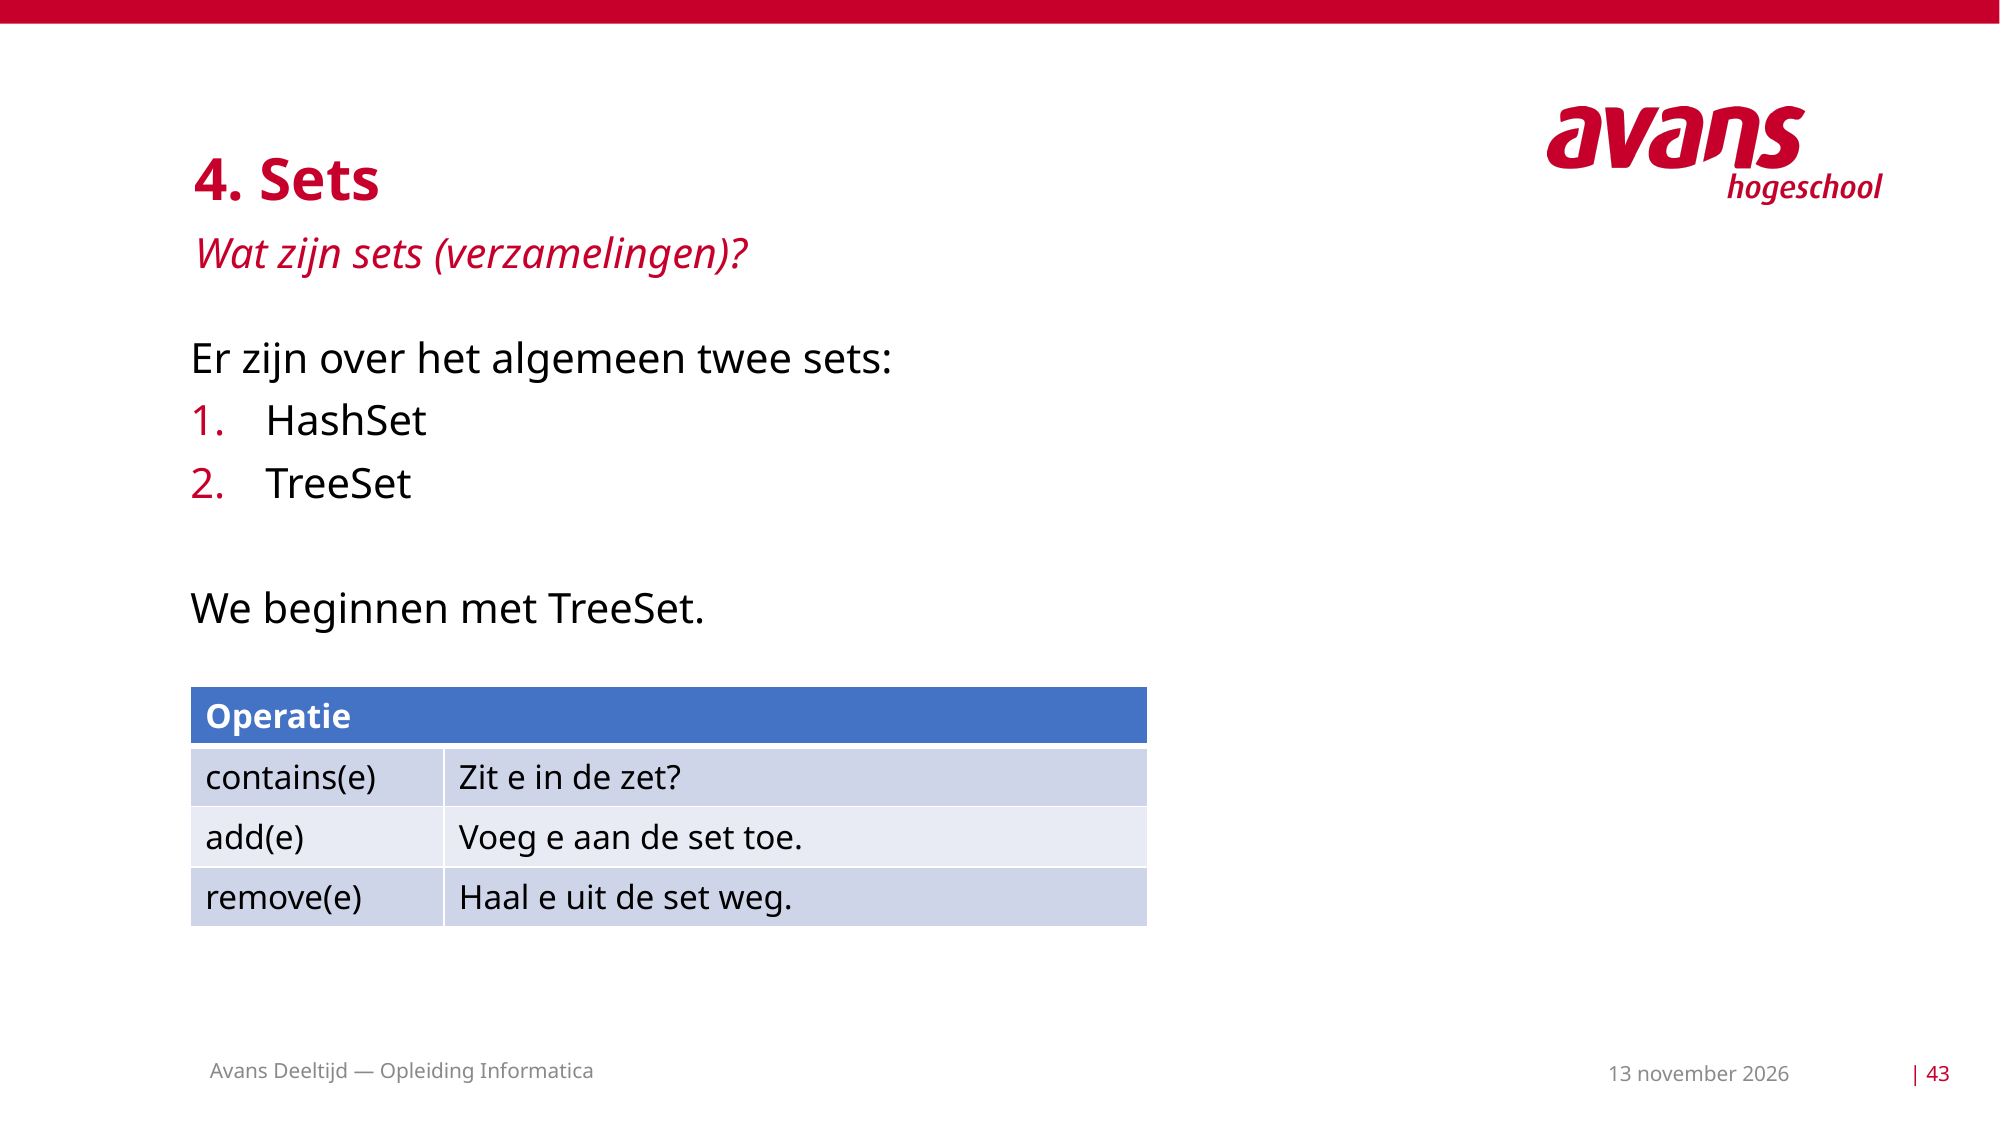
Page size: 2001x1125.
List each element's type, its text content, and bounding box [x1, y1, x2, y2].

table_header Operatie [191, 687, 1147, 743]
slide_number | 43 [1816, 1056, 1951, 1092]
text_box Er zijn over het algemeen twee sets: HashSet TreeSet We beginnen met TreeSet. [190, 331, 1689, 917]
slide_number 11 mei 2021 [1339, 1056, 1790, 1092]
table_cell remove(e) [191, 868, 443, 926]
table_cell add(e) [191, 807, 443, 866]
picture [1547, 106, 1883, 205]
footer Avans Deeltijd — Opleiding Informatica [194, 1054, 1199, 1090]
table_cell contains(e) [191, 749, 443, 806]
table_cell Voeg e aan de set toe. [445, 807, 1147, 866]
table_cell Zit e in de zet? [445, 749, 1147, 806]
table_cell Haal e uit de set weg. [445, 868, 1147, 926]
list Wat zijn sets (verzamelingen)? [194, 226, 1465, 285]
title 4. Sets [194, 150, 1465, 209]
